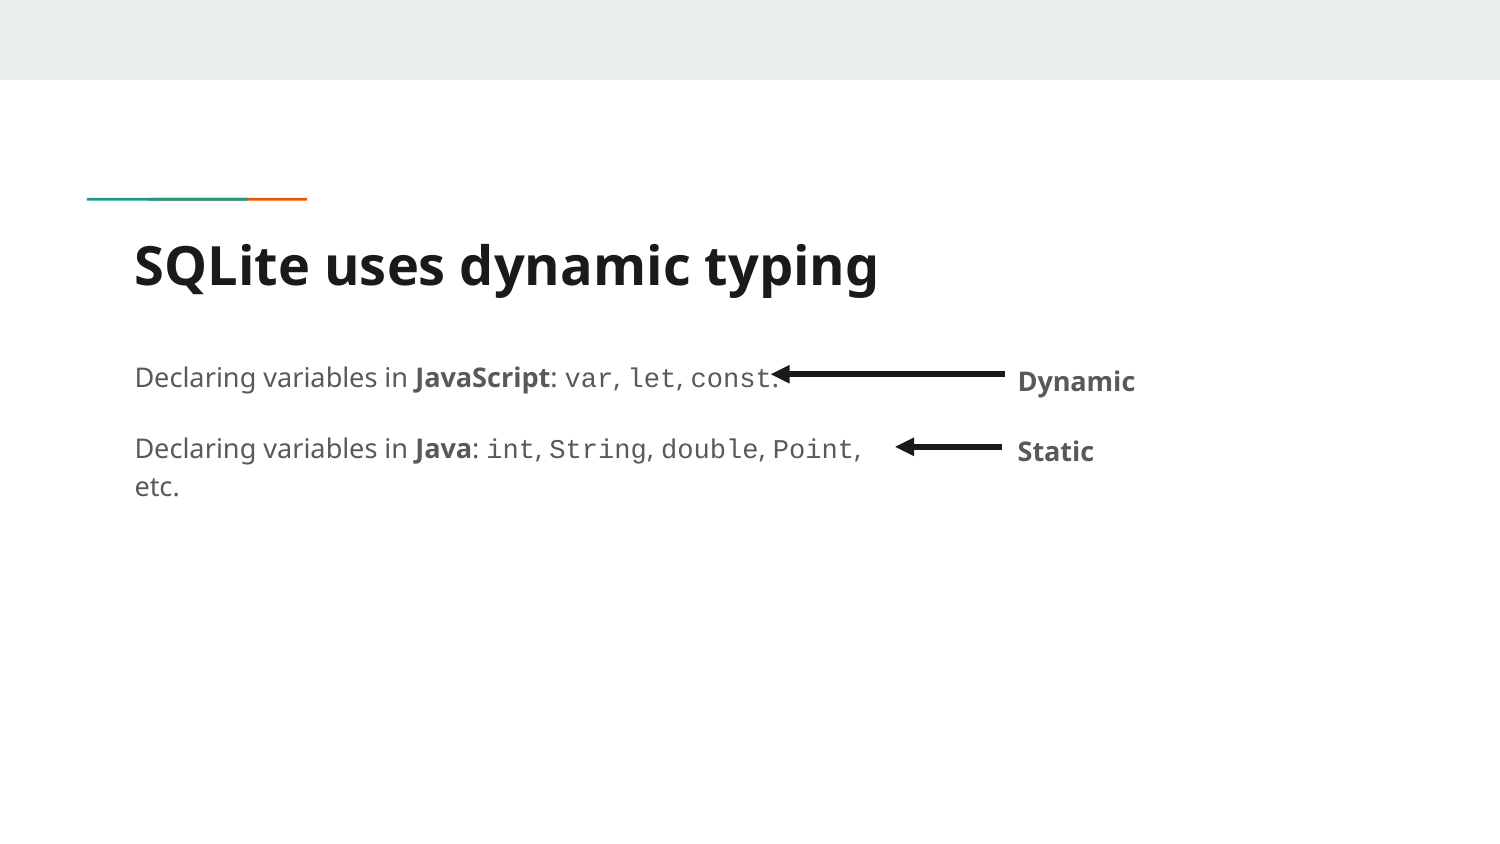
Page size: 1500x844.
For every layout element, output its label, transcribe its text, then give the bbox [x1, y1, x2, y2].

list Declaring variables in JavaScript: var, let, const. Declaring variables in Java: int, String, double, Point, etc. [119, 341, 902, 502]
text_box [770, 343, 1180, 489]
title SQLite uses dynamic typing [119, 216, 1381, 305]
